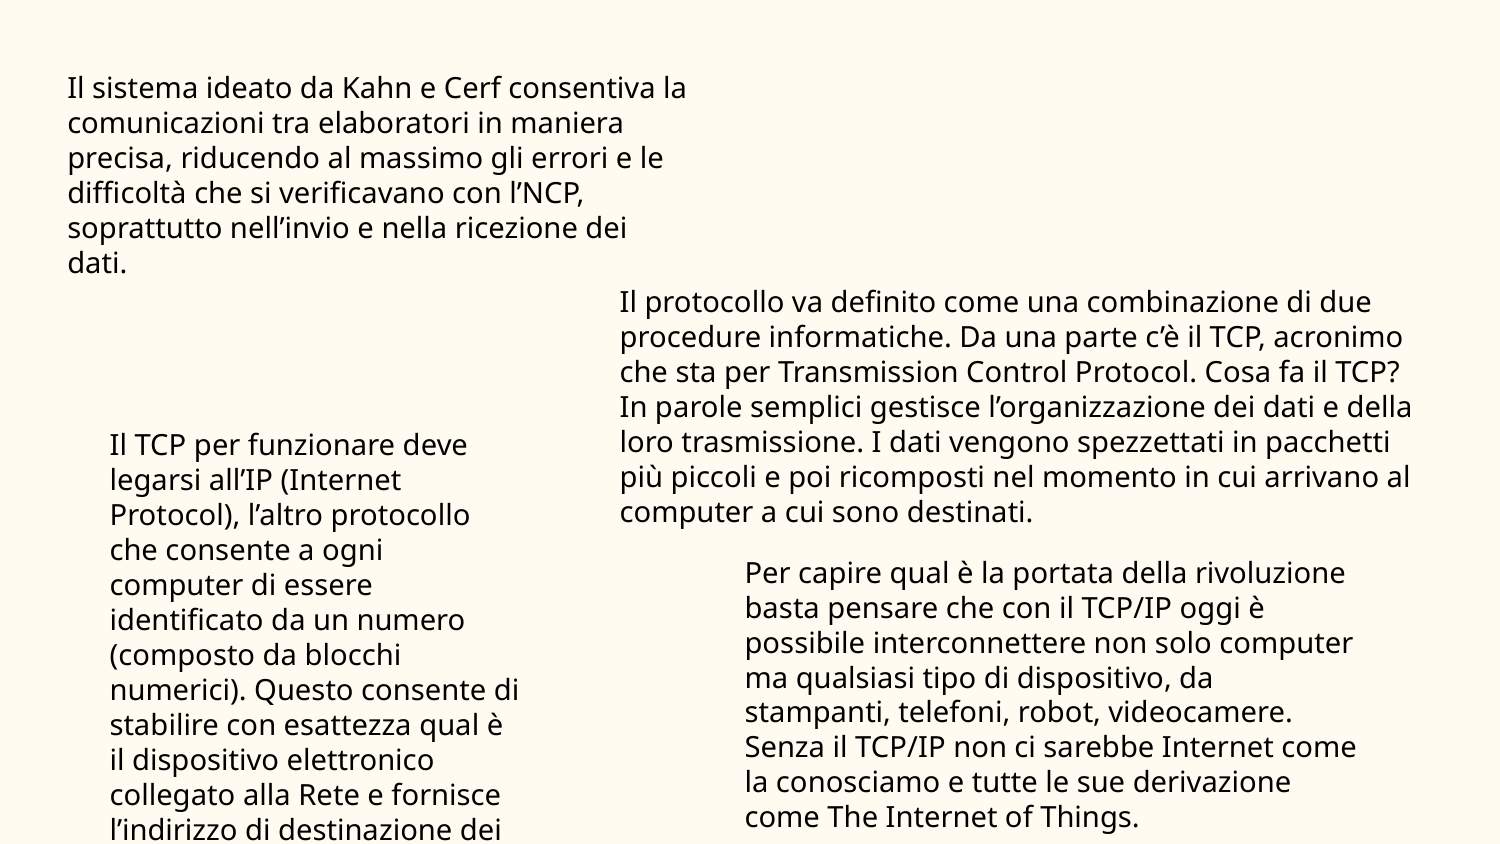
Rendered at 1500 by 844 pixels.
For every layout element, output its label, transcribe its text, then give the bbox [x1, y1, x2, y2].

text_box Per capire qual è la portata della rivoluzione basta pensare che con il TCP/IP oggi è possibile interconnettere non solo computer ma qualsiasi tipo di dispositivo, da stampanti, telefoni, robot, videocamere. Senza il TCP/IP non ci sarebbe Internet come la conosciamo e tutte le sue derivazione come The Internet of Things. [729, 538, 1381, 804]
text_box Il protocollo va definito come una combinazione di due procedure informatiche. Da una parte c’è il TCP, acronimo che sta per Transmission Control Protocol. Cosa fa il TCP? In parole semplici gestisce l’organizzazione dei dati e della loro trasmissione. I dati vengono spezzettati in pacchetti più piccoli e poi ricomposti nel momento in cui arrivano al computer a cui sono destinati. [604, 268, 1438, 475]
text_box Il sistema ideato da Kahn e Cerf consentiva la comunicazioni tra elaboratori in maniera precisa, riducendo al massimo gli errori e le difficoltà che si verificavano con l’NCP, soprattutto nell’invio e nella ricezione dei dati. [52, 54, 703, 336]
text_box Il TCP per funzionare deve legarsi all’IP (Internet Protocol), l’altro protocollo che consente a ogni computer di essere identificato da un numero (composto da blocchi numerici). Questo consente di stabilire con esattezza qual è il dispositivo elettronico collegato alla Rete e fornisce l’indirizzo di destinazione dei dati. [94, 411, 536, 762]
